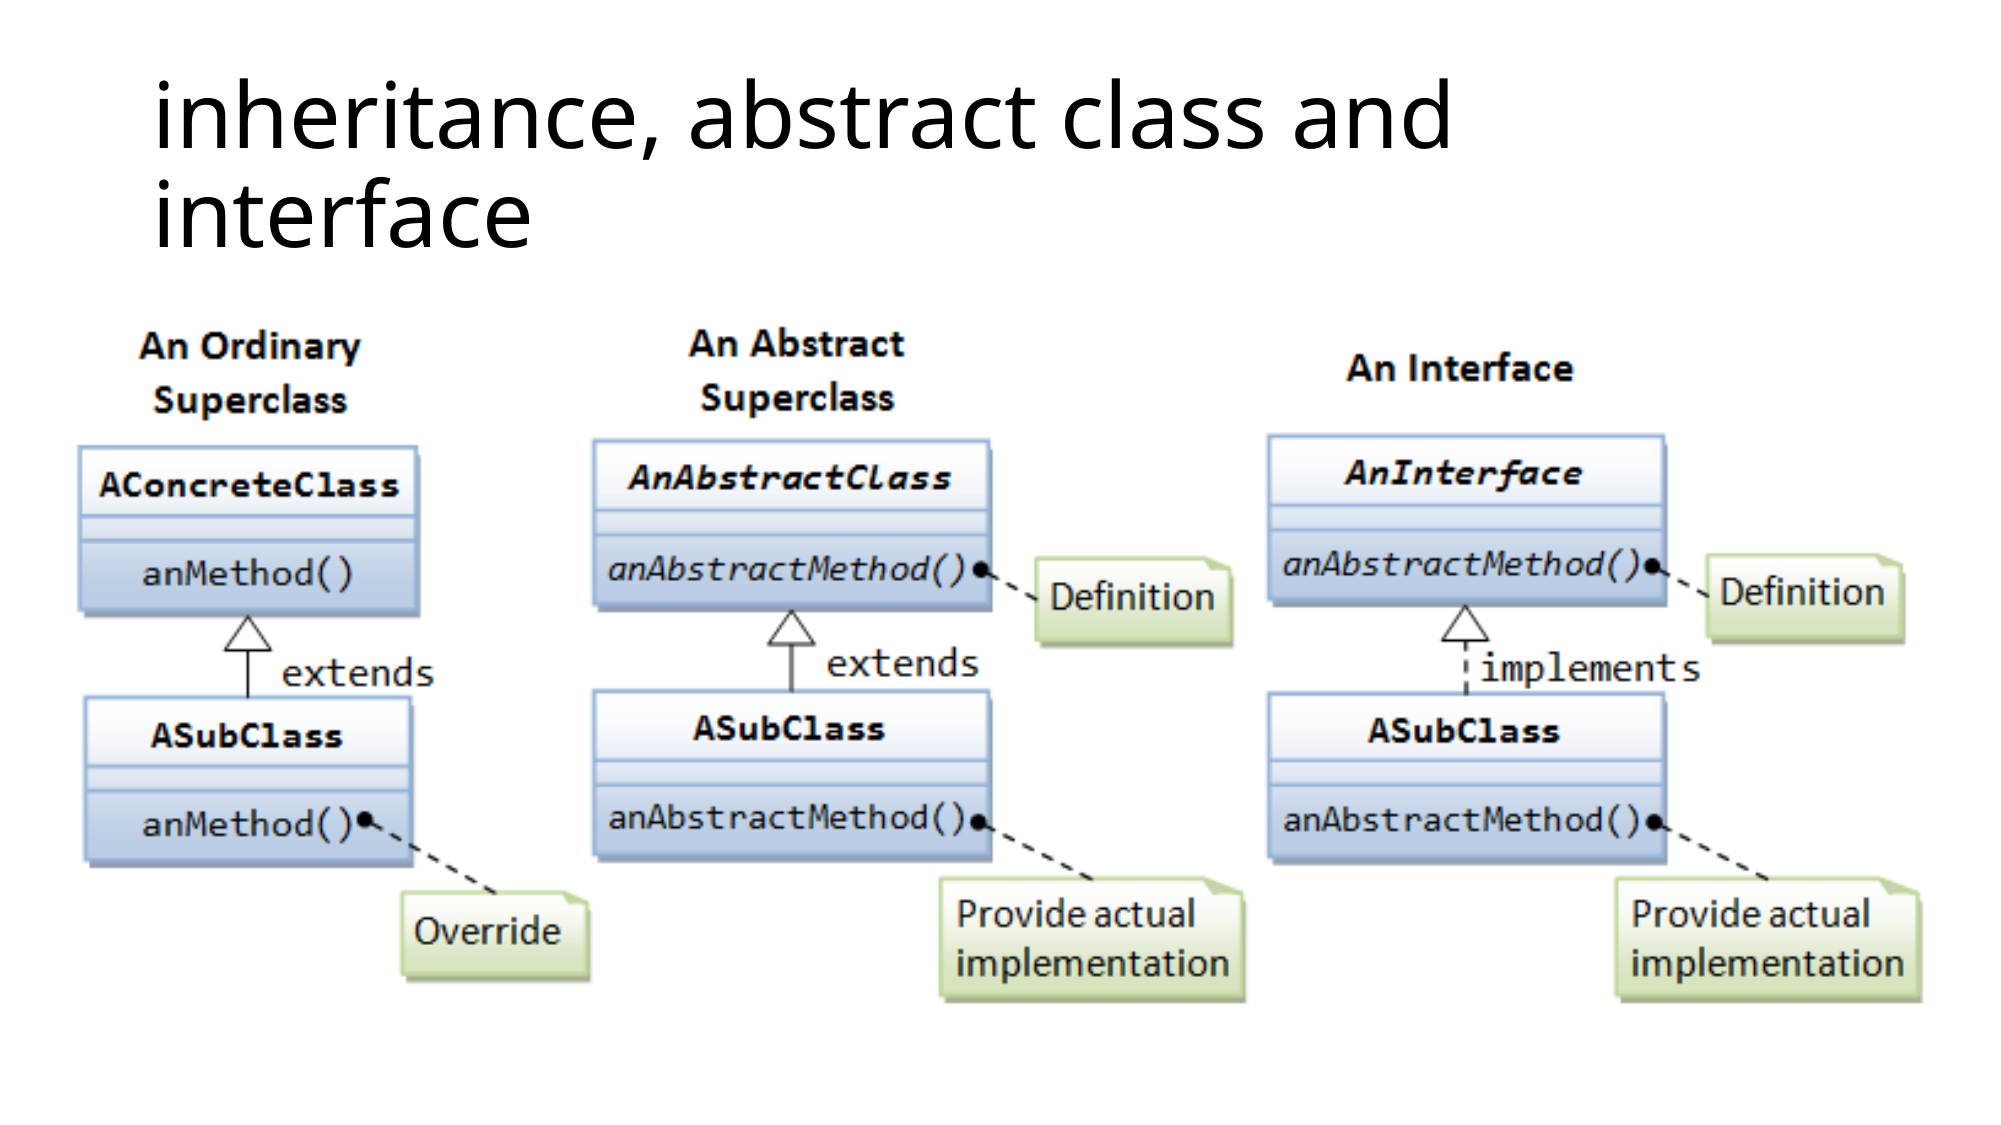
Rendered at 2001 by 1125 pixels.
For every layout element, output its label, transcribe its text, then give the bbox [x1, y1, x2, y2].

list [51, 313, 1948, 1031]
title inheritance, abstract class and interface [137, 59, 1863, 278]
